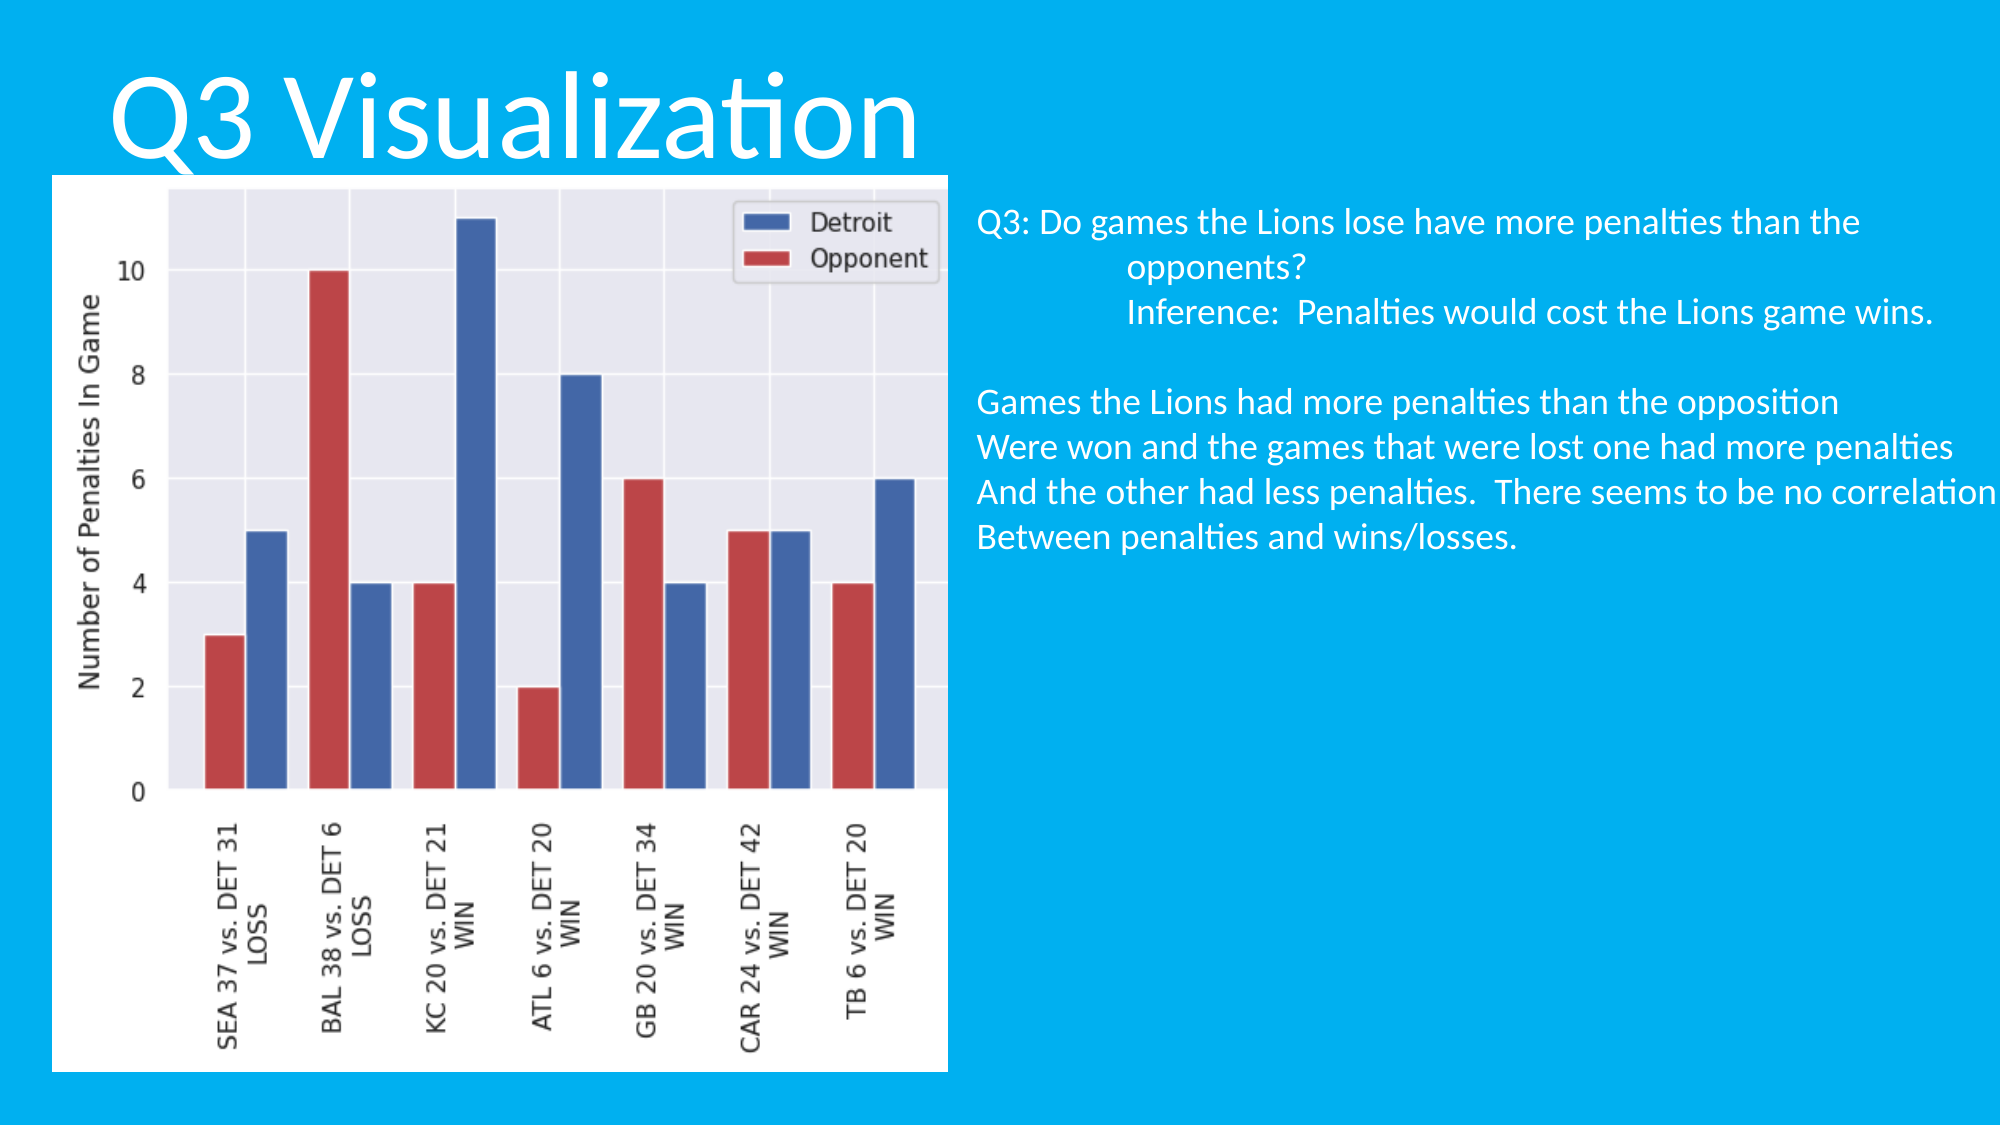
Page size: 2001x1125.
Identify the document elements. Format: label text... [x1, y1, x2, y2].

title Q3 Visualization [18, 0, 1744, 218]
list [52, 175, 948, 1072]
text_box Q3: Do games the Lions lose have more penalties than the opponents? Inference: Penalties would cost the Lions game wins. Games the Lions had more penalties than the opposition Were won and the games that were lost one had more penalties And the other had less penalties. There seems to be no correlation Between penalties and wins/losses. [886, 144, 2000, 609]
